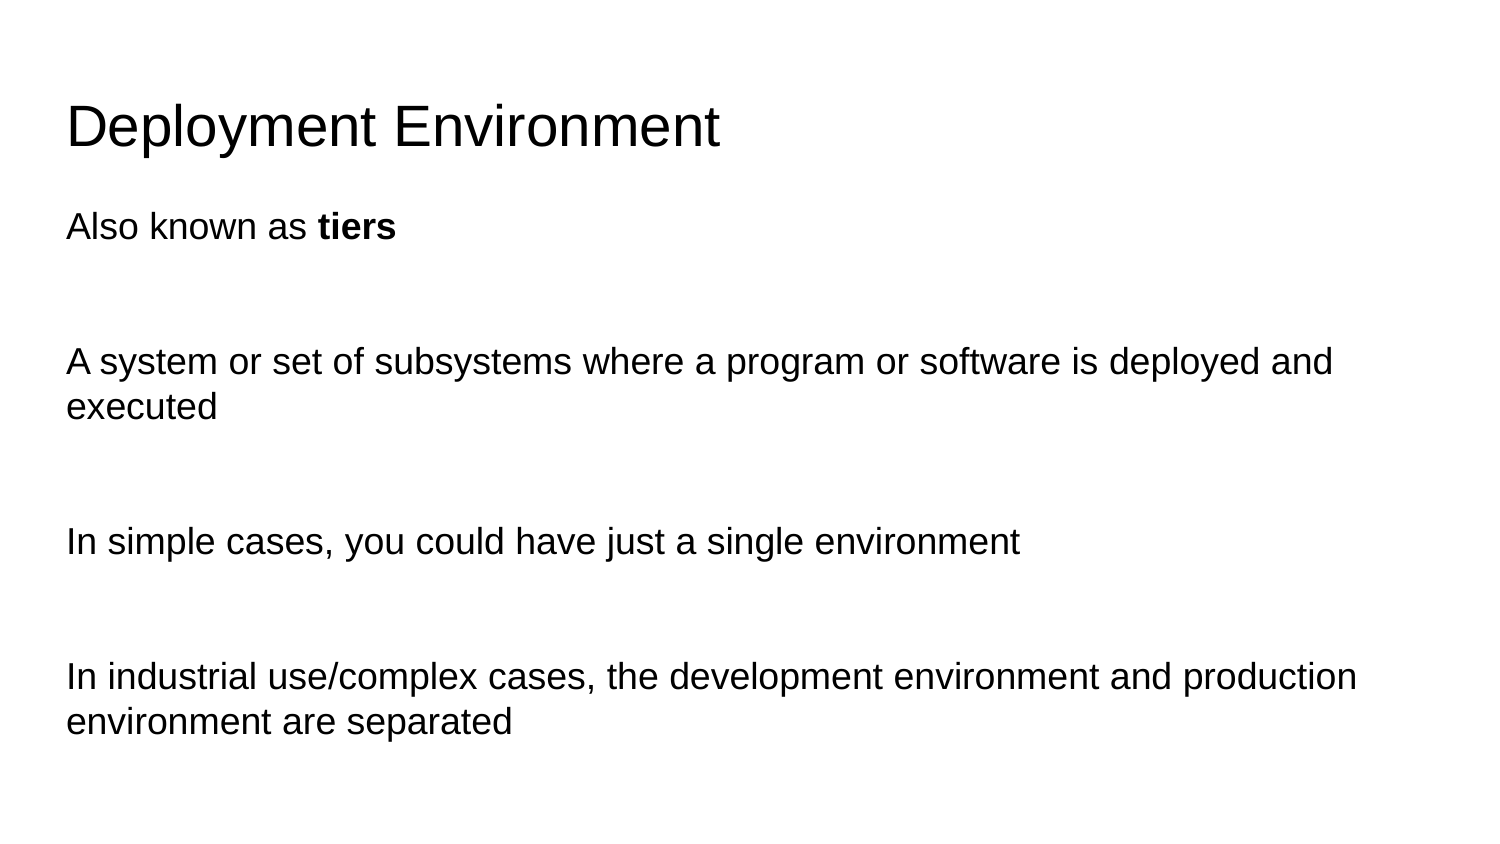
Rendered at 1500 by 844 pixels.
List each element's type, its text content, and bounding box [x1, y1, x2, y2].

text_box Also known as tiers A system or set of subsystems where a program or software is deployed and executed In simple cases, you could have just a single environment In industrial use/complex cases, the development environment and production environment are separated [51, 194, 1500, 844]
title Deployment Environment [51, 72, 1449, 167]
